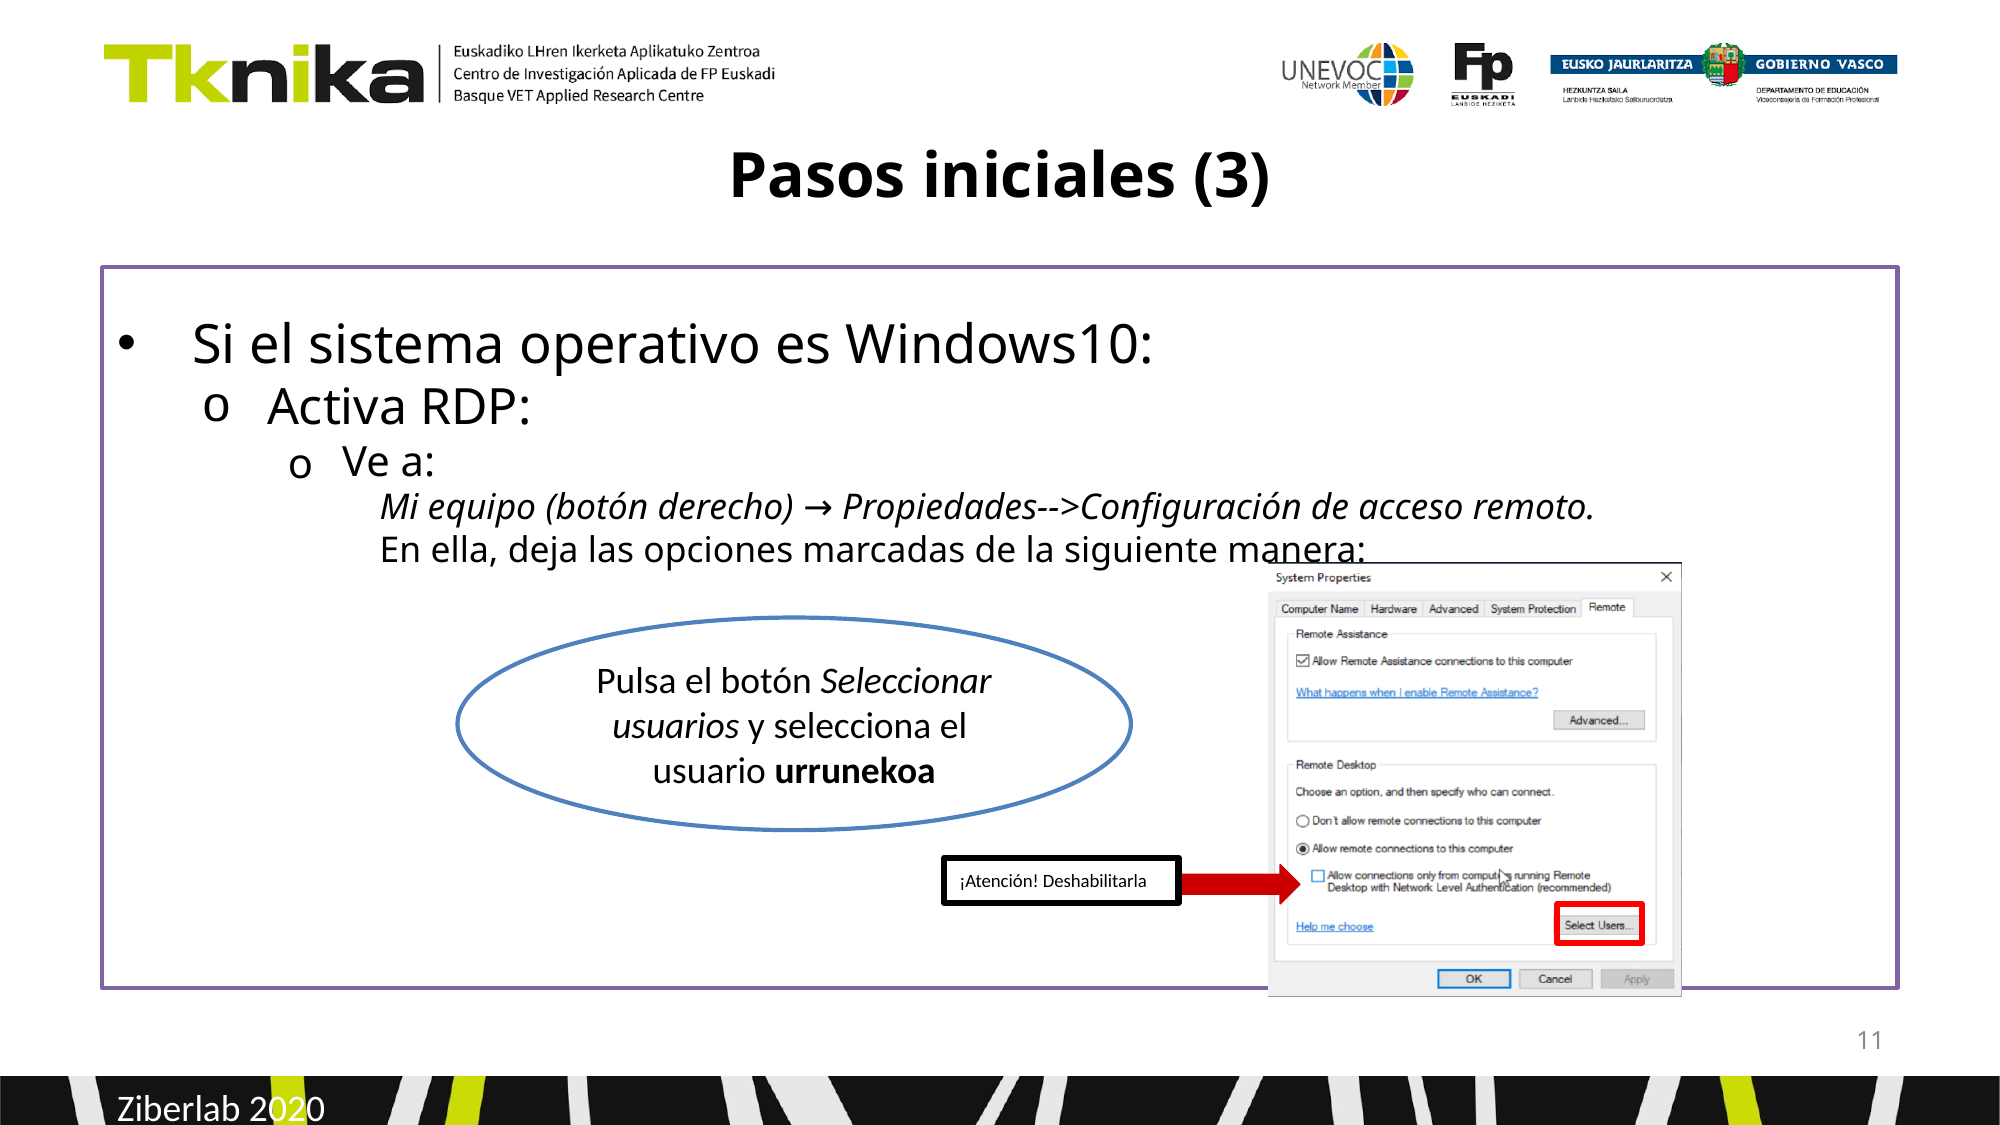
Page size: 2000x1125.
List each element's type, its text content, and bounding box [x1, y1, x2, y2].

picture [0, 1076, 2000, 1125]
picture [1268, 562, 1682, 998]
title Pasos iniciales (3) [99, 125, 1900, 220]
text_box ¡Atención! Deshabilitarla [944, 857, 1179, 903]
text_box [1179, 874, 1263, 895]
picture [102, 42, 1898, 106]
text_box Pulsa el botón Seleccionar usuarios y selecciona el usuario urrunekoa [457, 617, 1131, 831]
slide_number ‹#› [1433, 1011, 1900, 1072]
list Si el sistema operativo es Windows10: Activa RDP: Ve a: Mi equipo (botón derecho) → Propiedades-->Configuración de acceso remoto. En ella, deja las opciones marcadas de la siguiente manera: [102, 267, 1898, 988]
